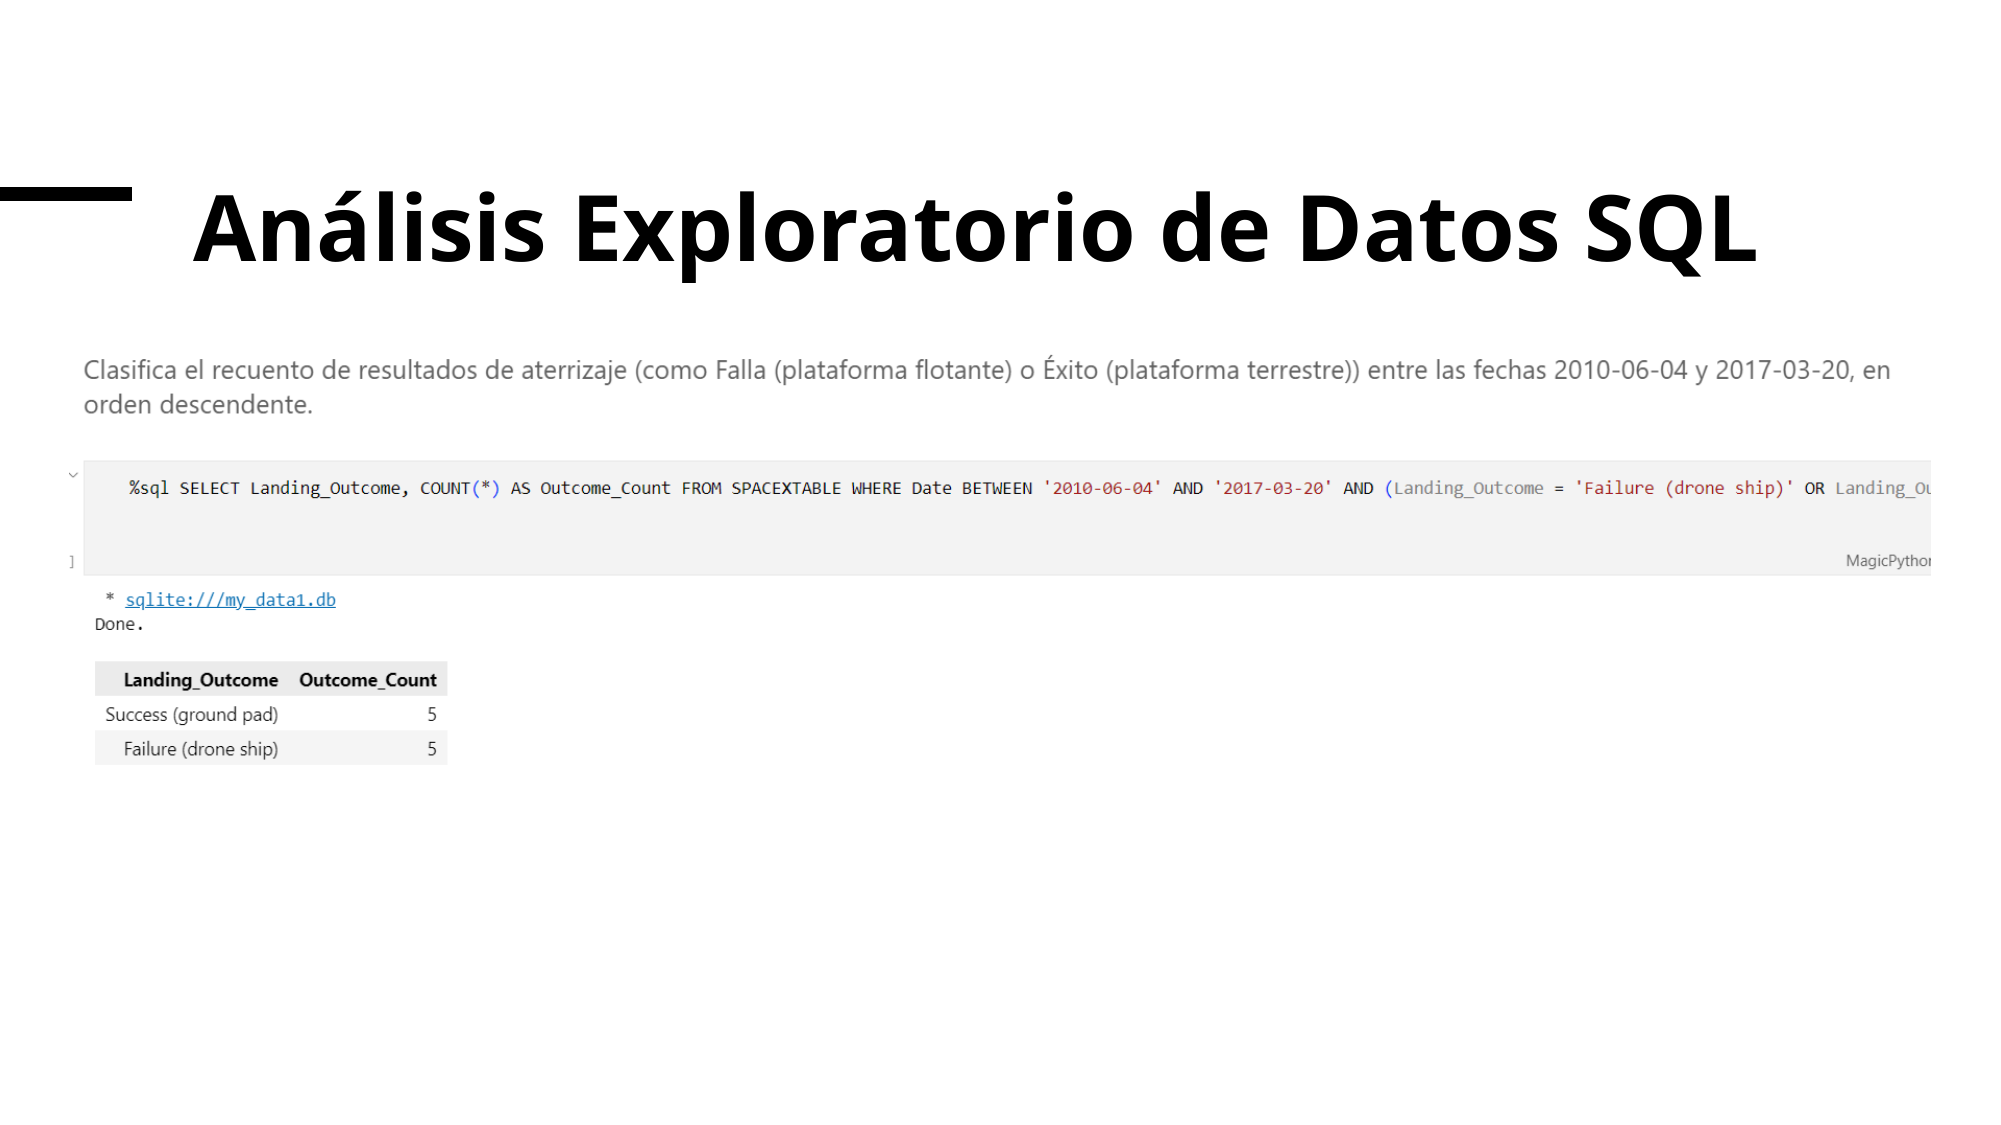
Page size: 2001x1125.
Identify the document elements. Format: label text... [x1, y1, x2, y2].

picture [69, 334, 1931, 791]
title Análisis Exploratorio de Datos SQL [178, 178, 1807, 334]
